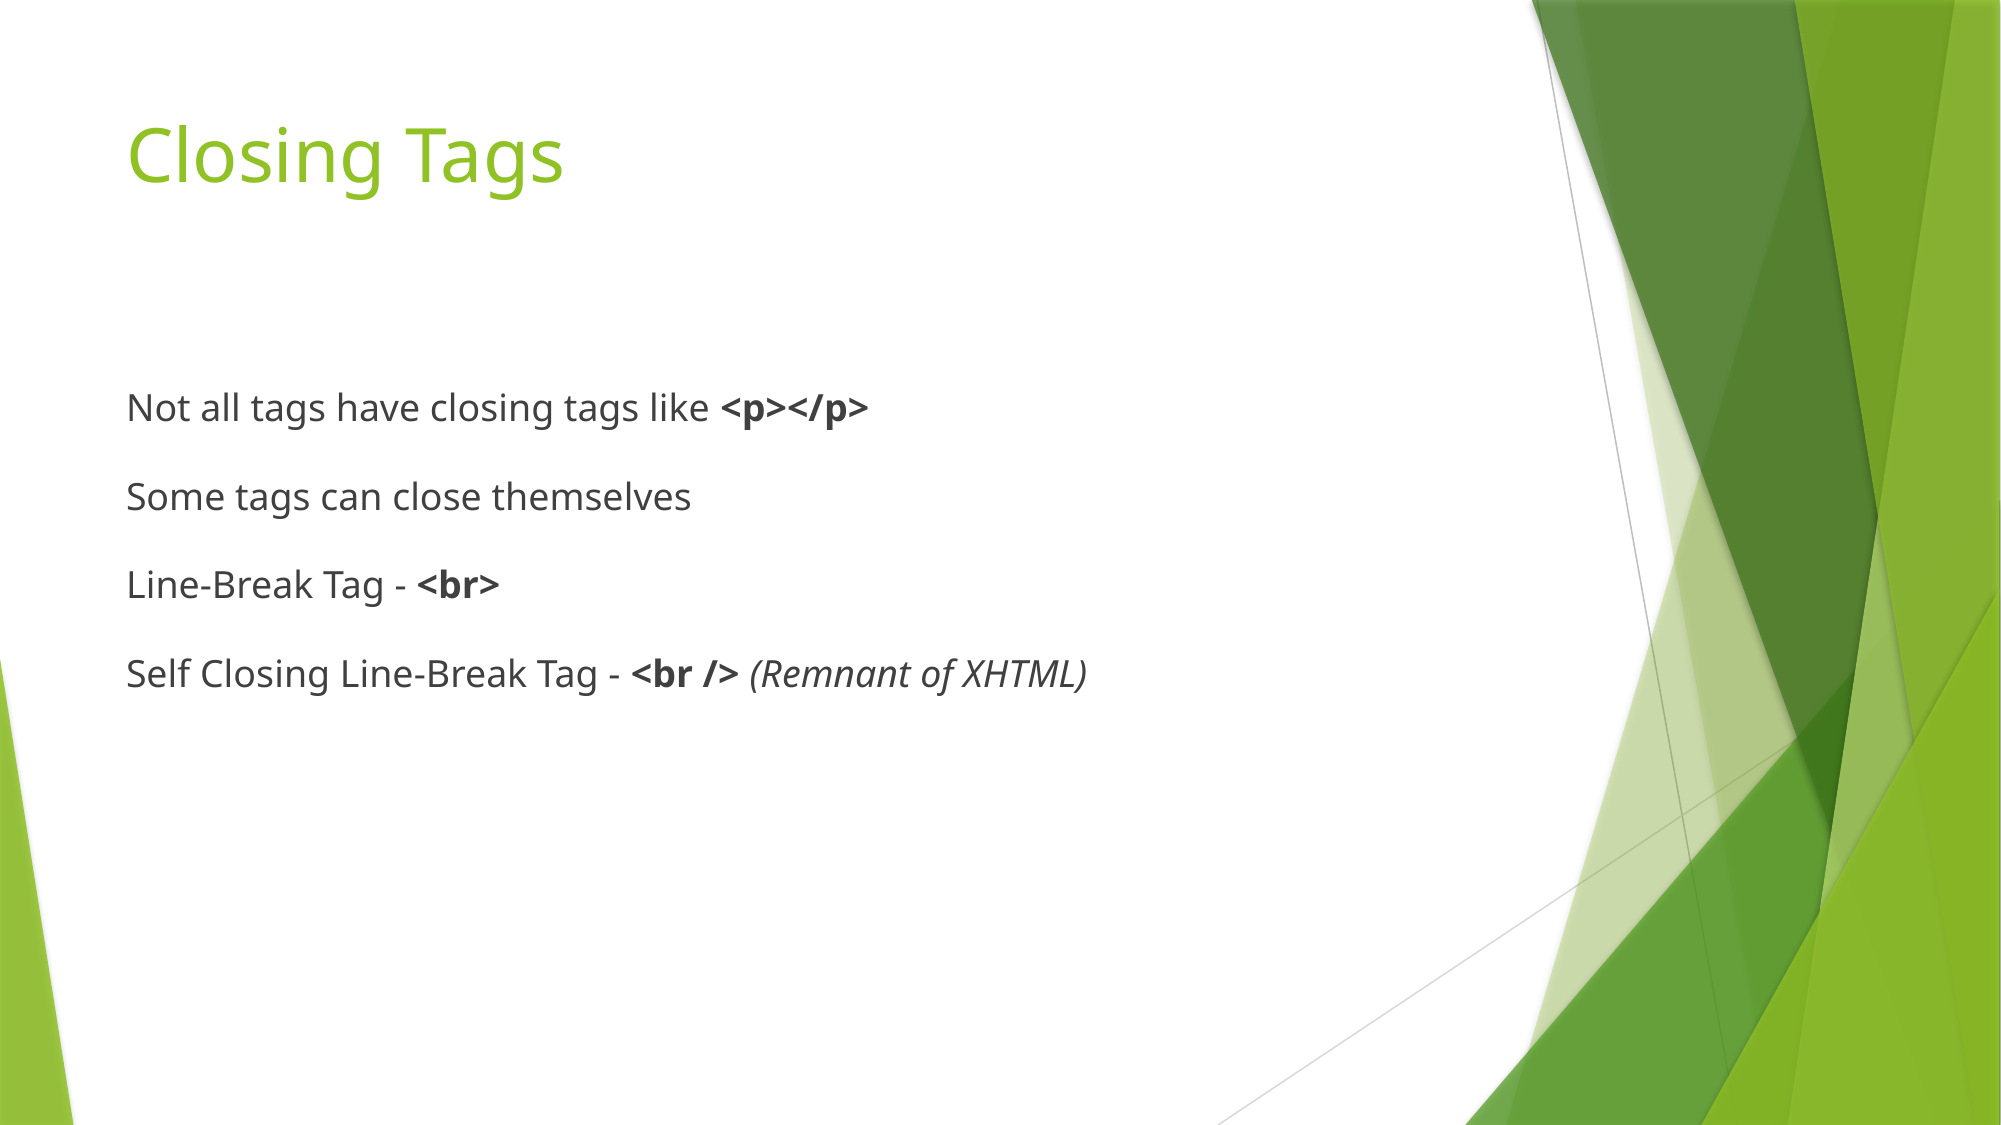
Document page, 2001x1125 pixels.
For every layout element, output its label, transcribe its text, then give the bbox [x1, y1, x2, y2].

title Closing Tags [111, 99, 1522, 317]
list Not all tags have closing tags like <p></p> Some tags can close themselves Line-Break Tag - <br> Self Closing Line-Break Tag - <br /> (Remnant of XHTML) [111, 354, 1522, 992]
